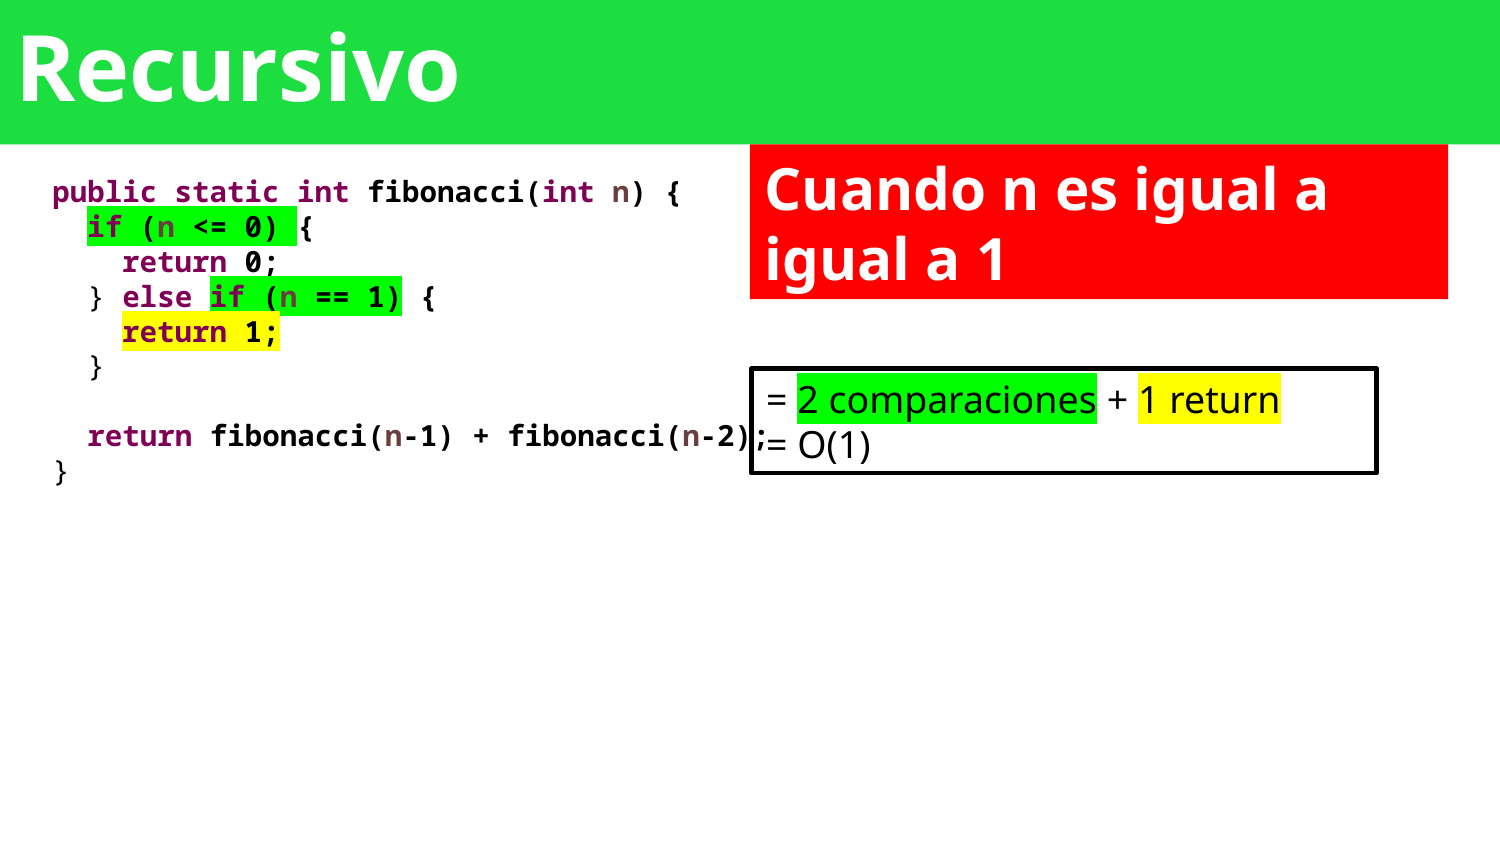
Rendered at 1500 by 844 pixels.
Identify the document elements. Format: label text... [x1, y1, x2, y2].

text_box Cuando n es igual a igual a 1 [749, 144, 1449, 300]
title Recursivo [0, 0, 1500, 145]
text_box public static int fibonacci(int n) { if (n <= 0) { return 0; } else if (n == 1) { return 1; } return fibonacci(n-1) + fibonacci(n-2); } [37, 165, 788, 495]
text_box = 2 comparaciones + 1 return = O(1) [751, 368, 1377, 474]
